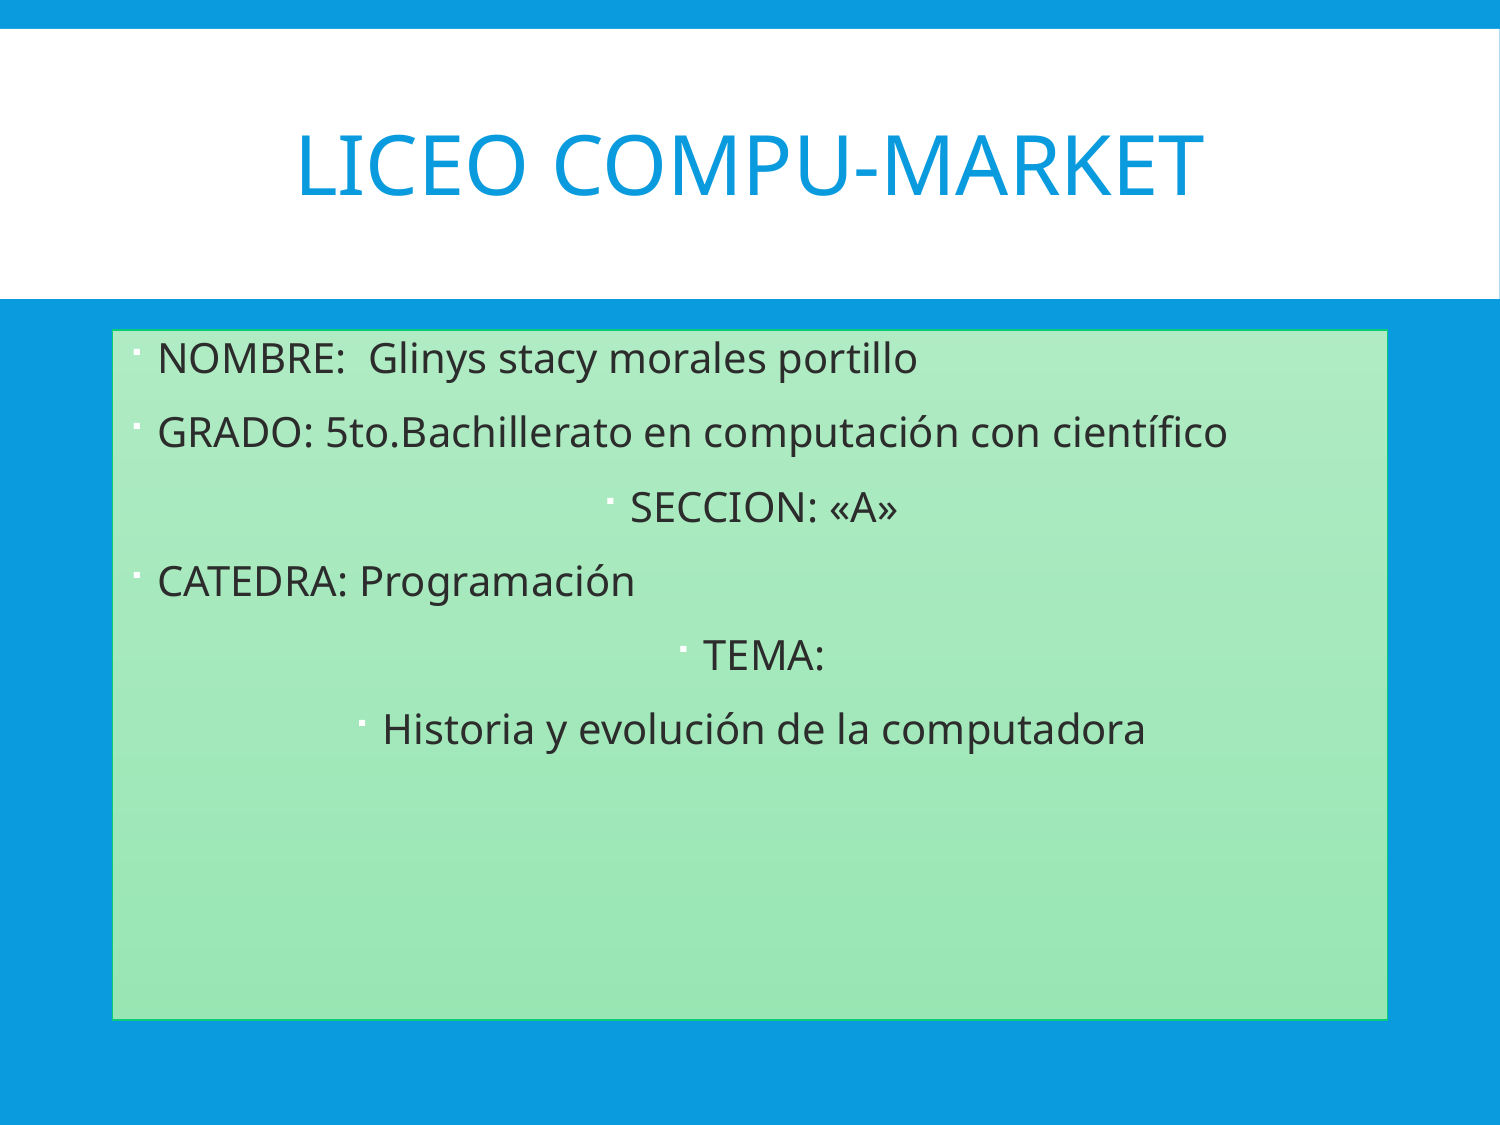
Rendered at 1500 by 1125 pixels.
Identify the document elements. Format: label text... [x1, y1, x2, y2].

list NOMBRE: Glinys stacy morales portillo GRADO: 5to.Bachillerato en computación con científico SECCION: «A» CATEDRA: Programación TEMA: Historia y evolución de la computadora [112, 329, 1388, 1021]
title Liceo compu-market [112, 46, 1388, 295]
